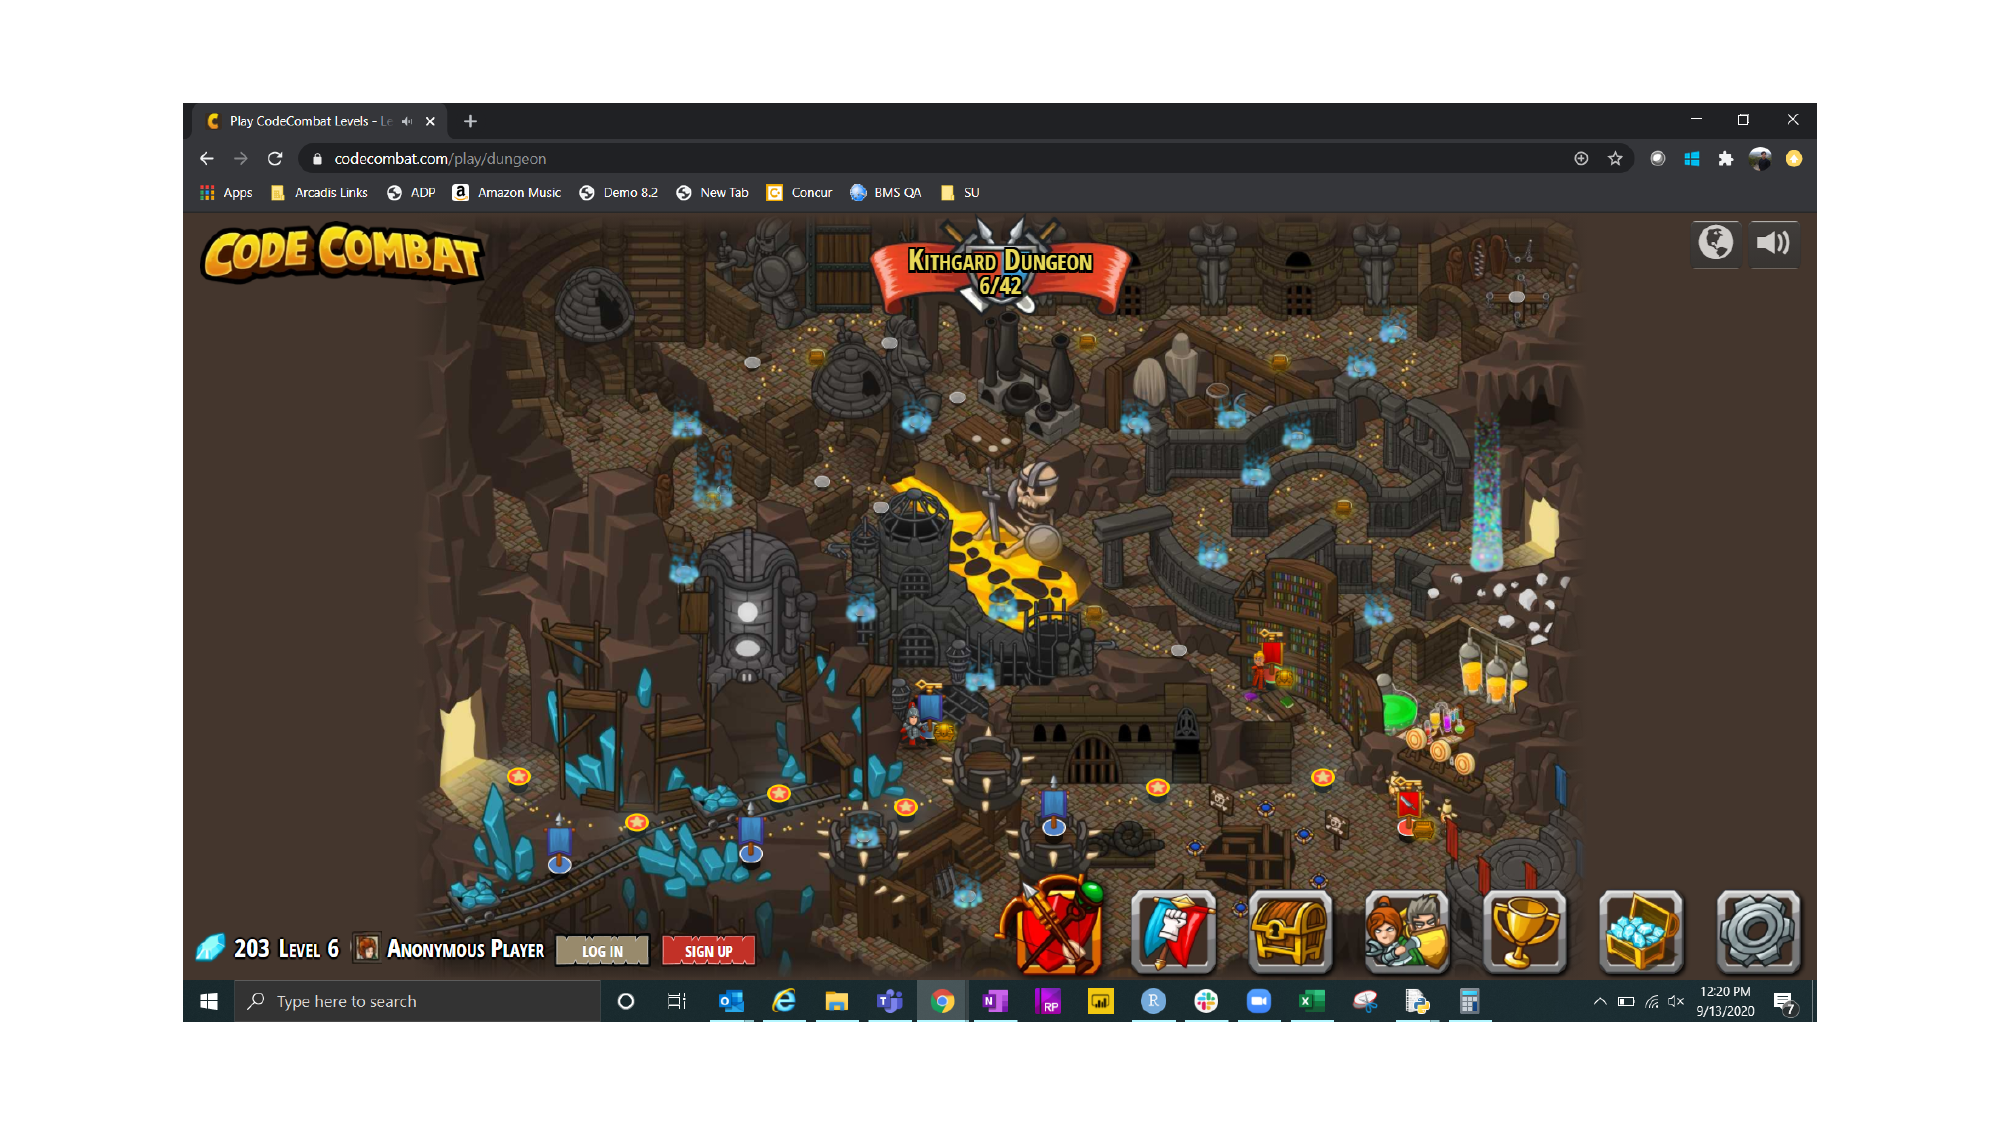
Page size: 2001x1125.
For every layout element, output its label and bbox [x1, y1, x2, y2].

picture [183, 103, 1817, 1022]
